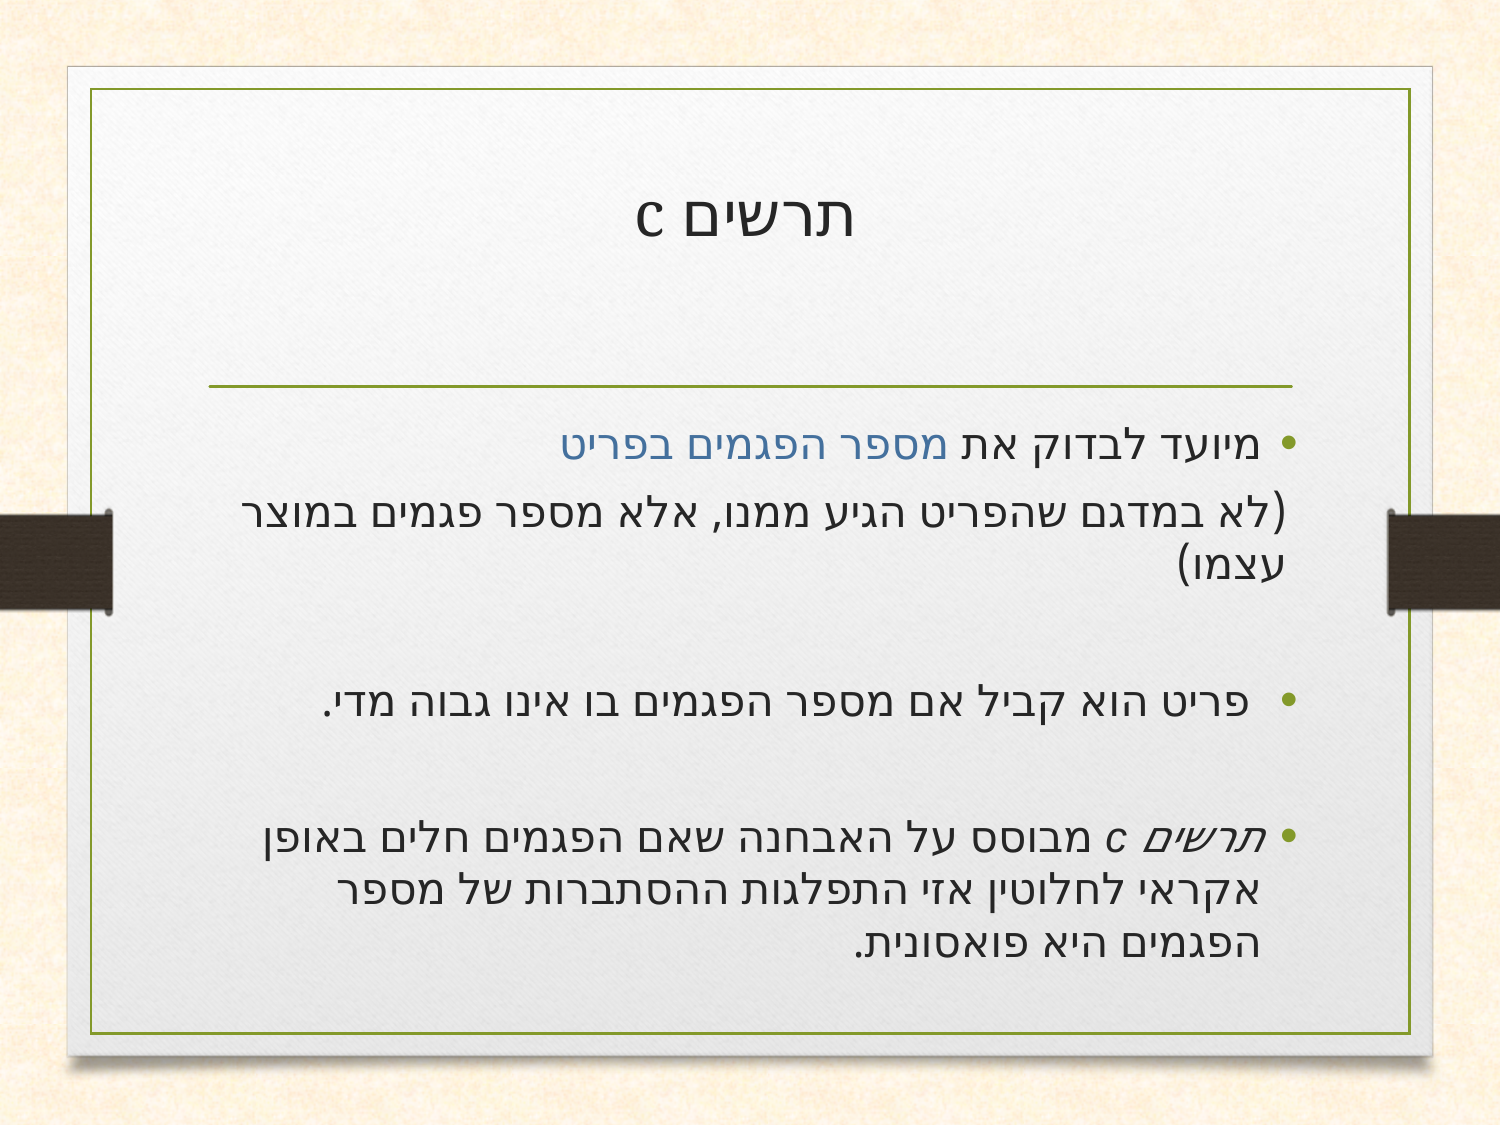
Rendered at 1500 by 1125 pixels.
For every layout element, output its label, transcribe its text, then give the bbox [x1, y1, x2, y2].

picture [0, 0, 1500, 1125]
list מיועד לבדוק את מספר הפגמים בפריט (לא במדגם שהפריט הגיע ממנו, אלא מספר פגמים במוצר עצמו) פריט הוא קביל אם מספר הפגמים בו אינו גבוה מדי. תרשים c מבוסס על האבחנה שאם הפגמים חלים באופן אקראי לחלוטין אזי התפלגות ההסתברות של מספר הפגמים היא פואסונית. [193, 408, 1309, 974]
title תרשים c [63, 125, 1439, 299]
